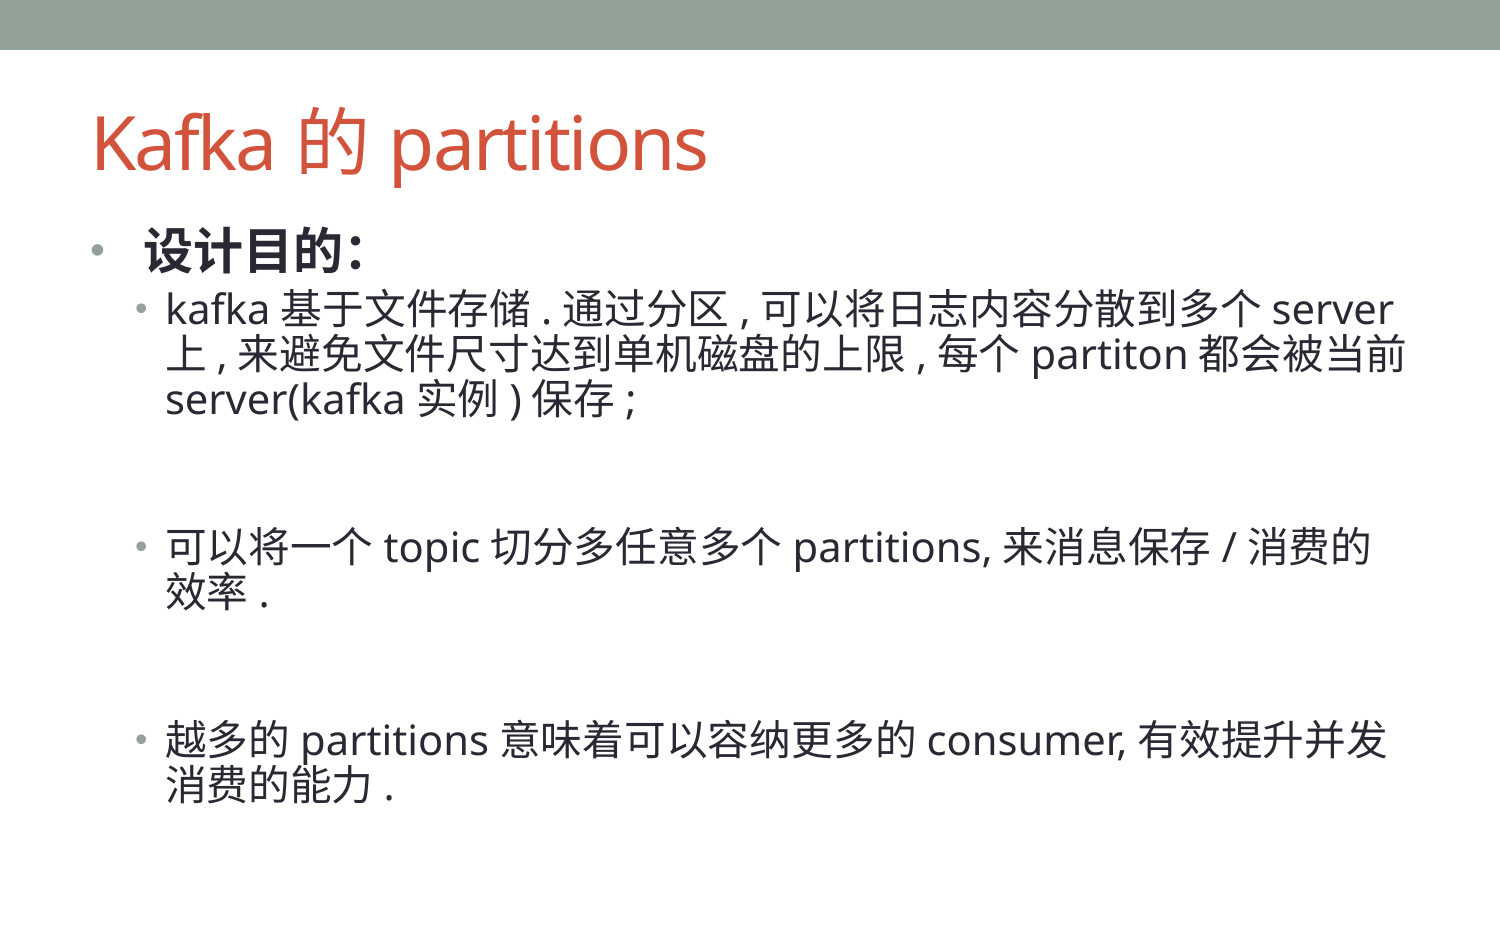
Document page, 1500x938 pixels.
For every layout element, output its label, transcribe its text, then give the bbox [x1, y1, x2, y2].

title Kafka的partitions [75, 72, 1425, 209]
list 设计目的： kafka基于文件存储.通过分区,可以将日志内容分散到多个server上,来避免文件尺寸达到单机磁盘的上限,每个partiton都会被当前server(kafka实例)保存; 可以将一个topic切分多任意多个partitions,来消息保存/消费的效率. 越多的partitions意味着可以容纳更多的consumer,有效提升并发消费的能力. [75, 218, 1425, 886]
